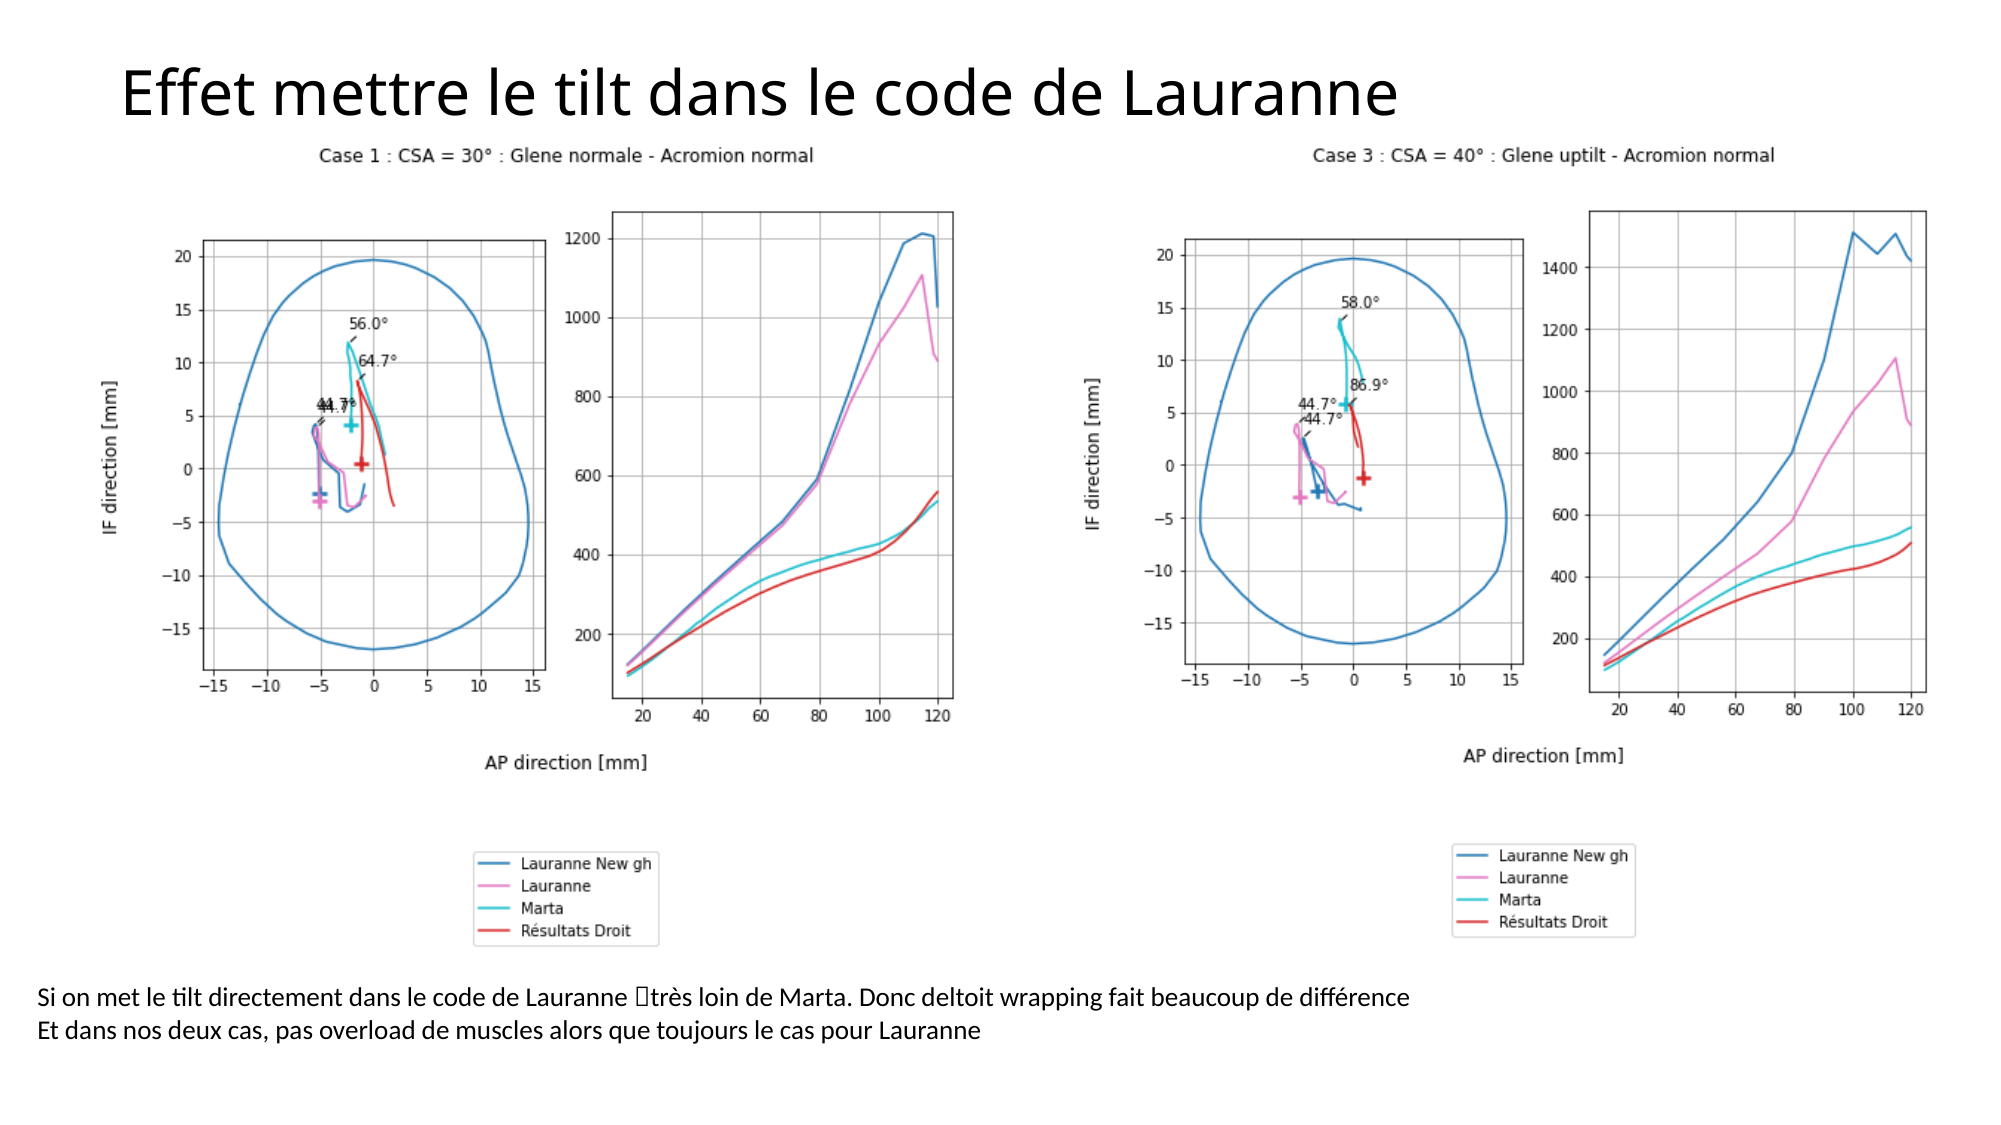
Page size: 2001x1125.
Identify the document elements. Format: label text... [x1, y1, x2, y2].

text_box Si on met le tilt directement dans le code de Lauranne très loin de Marta. Donc deltoit wrapping fait beaucoup de différence Et dans nos deux cas, pas overload de muscles alors que toujours le cas pour Lauranne [22, 972, 1936, 1052]
picture [91, 137, 963, 956]
picture [1074, 137, 1936, 947]
title Effet mettre le tilt dans le code de Lauranne [105, 0, 1831, 204]
